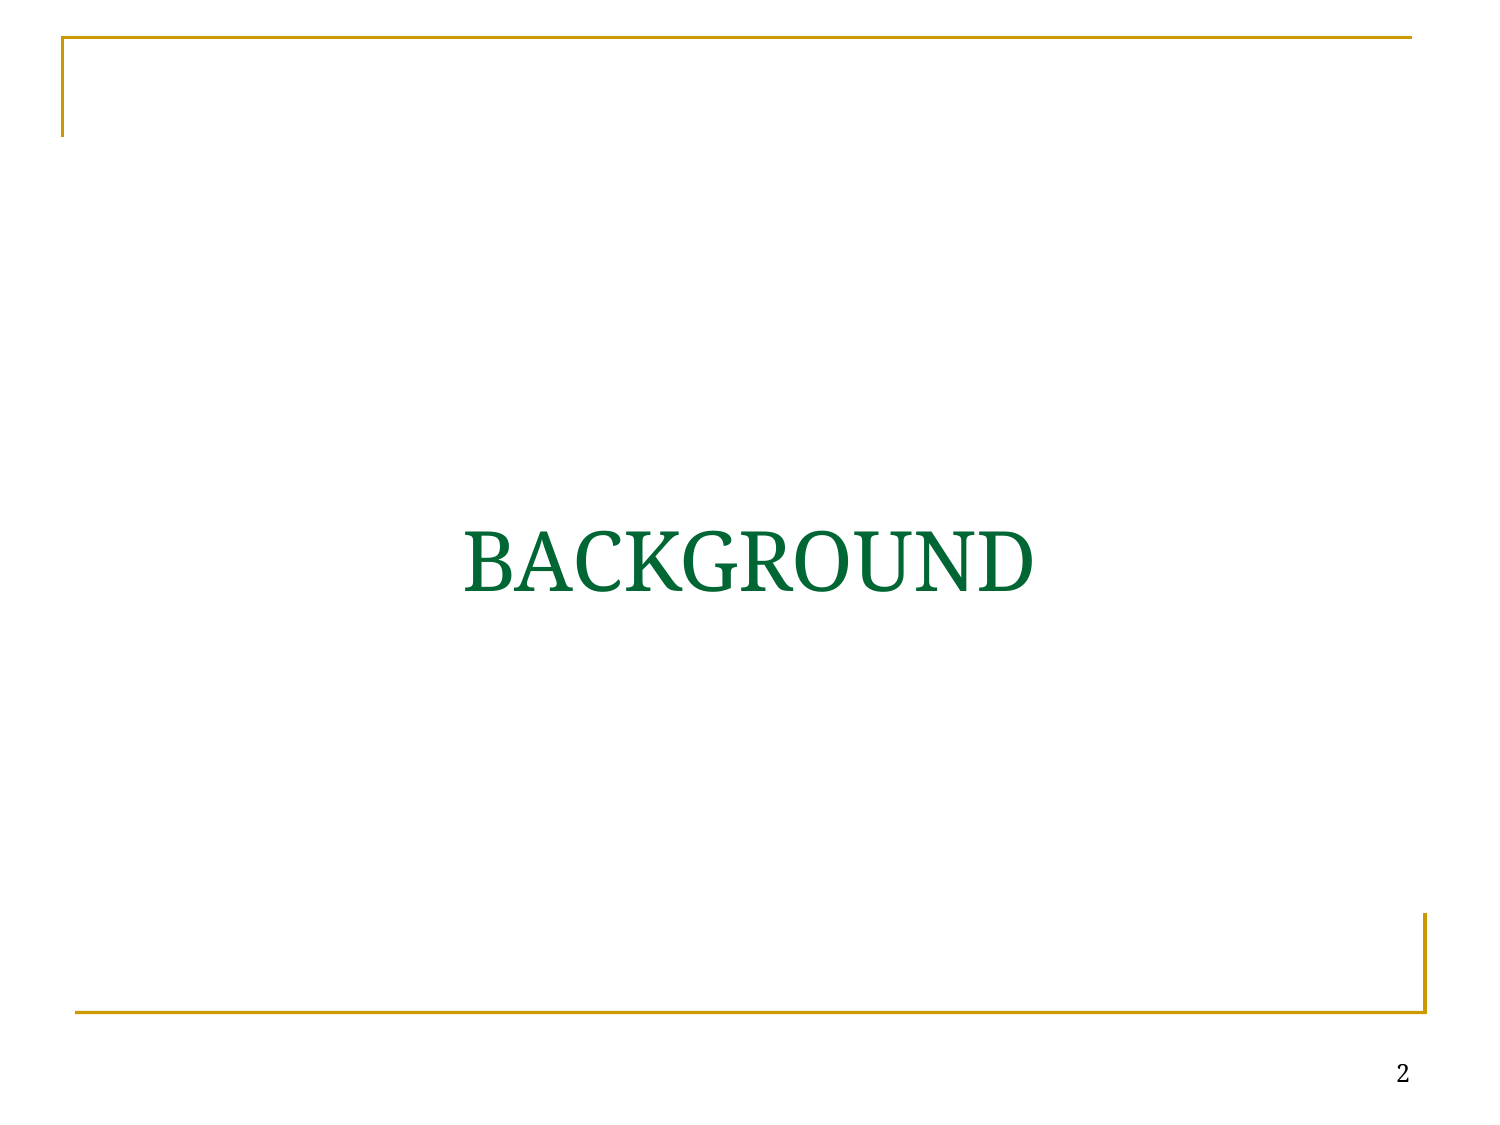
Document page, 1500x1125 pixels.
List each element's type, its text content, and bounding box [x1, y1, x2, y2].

text_box BACKGROUND [74, 500, 1425, 626]
text_box [75, 912, 1426, 1013]
slide_number 2 [1074, 1023, 1426, 1100]
